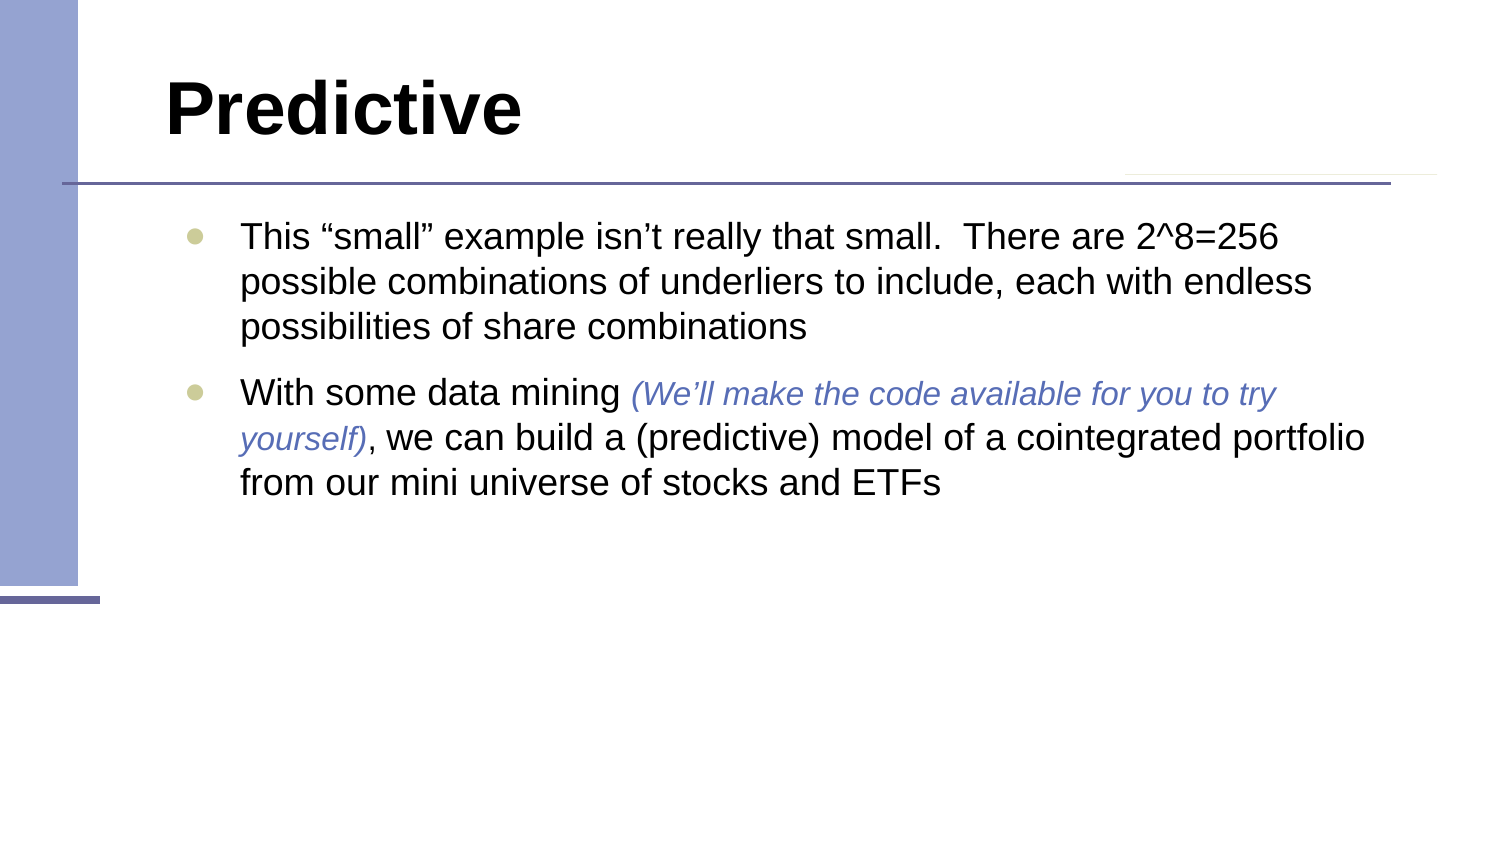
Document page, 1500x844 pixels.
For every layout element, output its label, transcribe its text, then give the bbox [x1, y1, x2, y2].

list This “small” example isn’t really that small. There are 2^8=256 possible combinations of underliers to include, each with endless possibilities of share combinations With some data mining (We’ll make the code available for you to try yourself), we can build a (predictive) model of a cointegrated portfolio from our mini universe of stocks and ETFs [150, 196, 1425, 755]
title Predictive [150, 34, 1425, 175]
